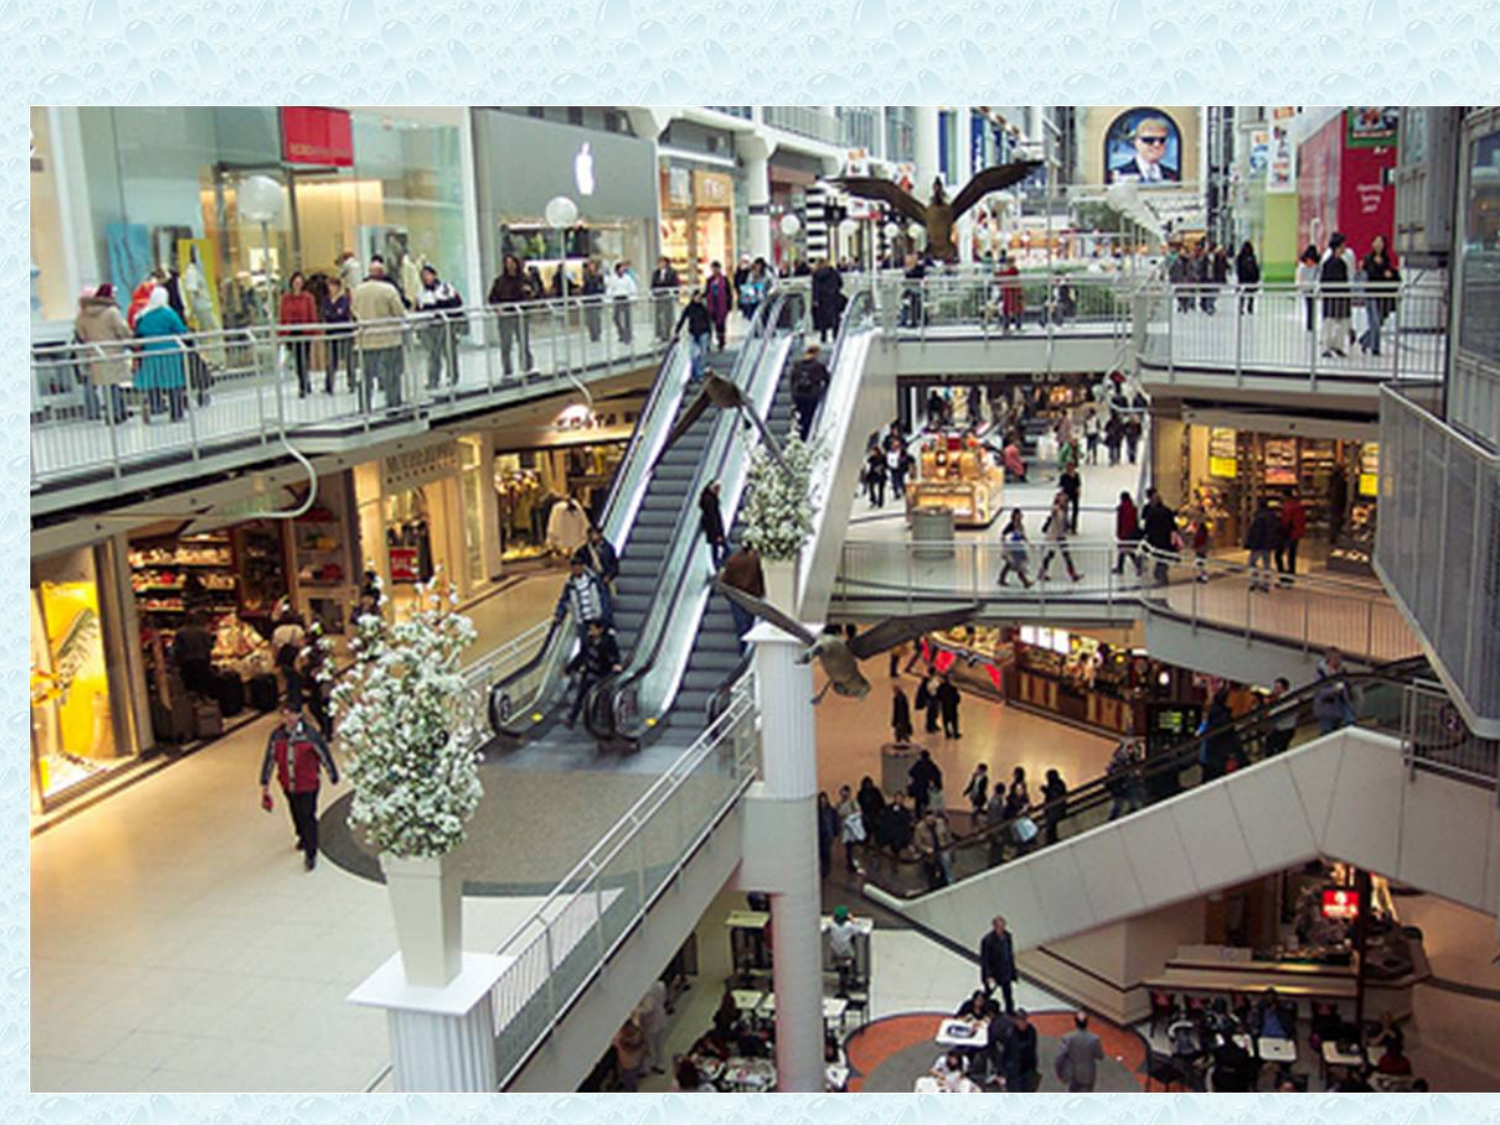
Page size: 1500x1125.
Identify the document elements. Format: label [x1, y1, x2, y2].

picture [29, 104, 1500, 1094]
